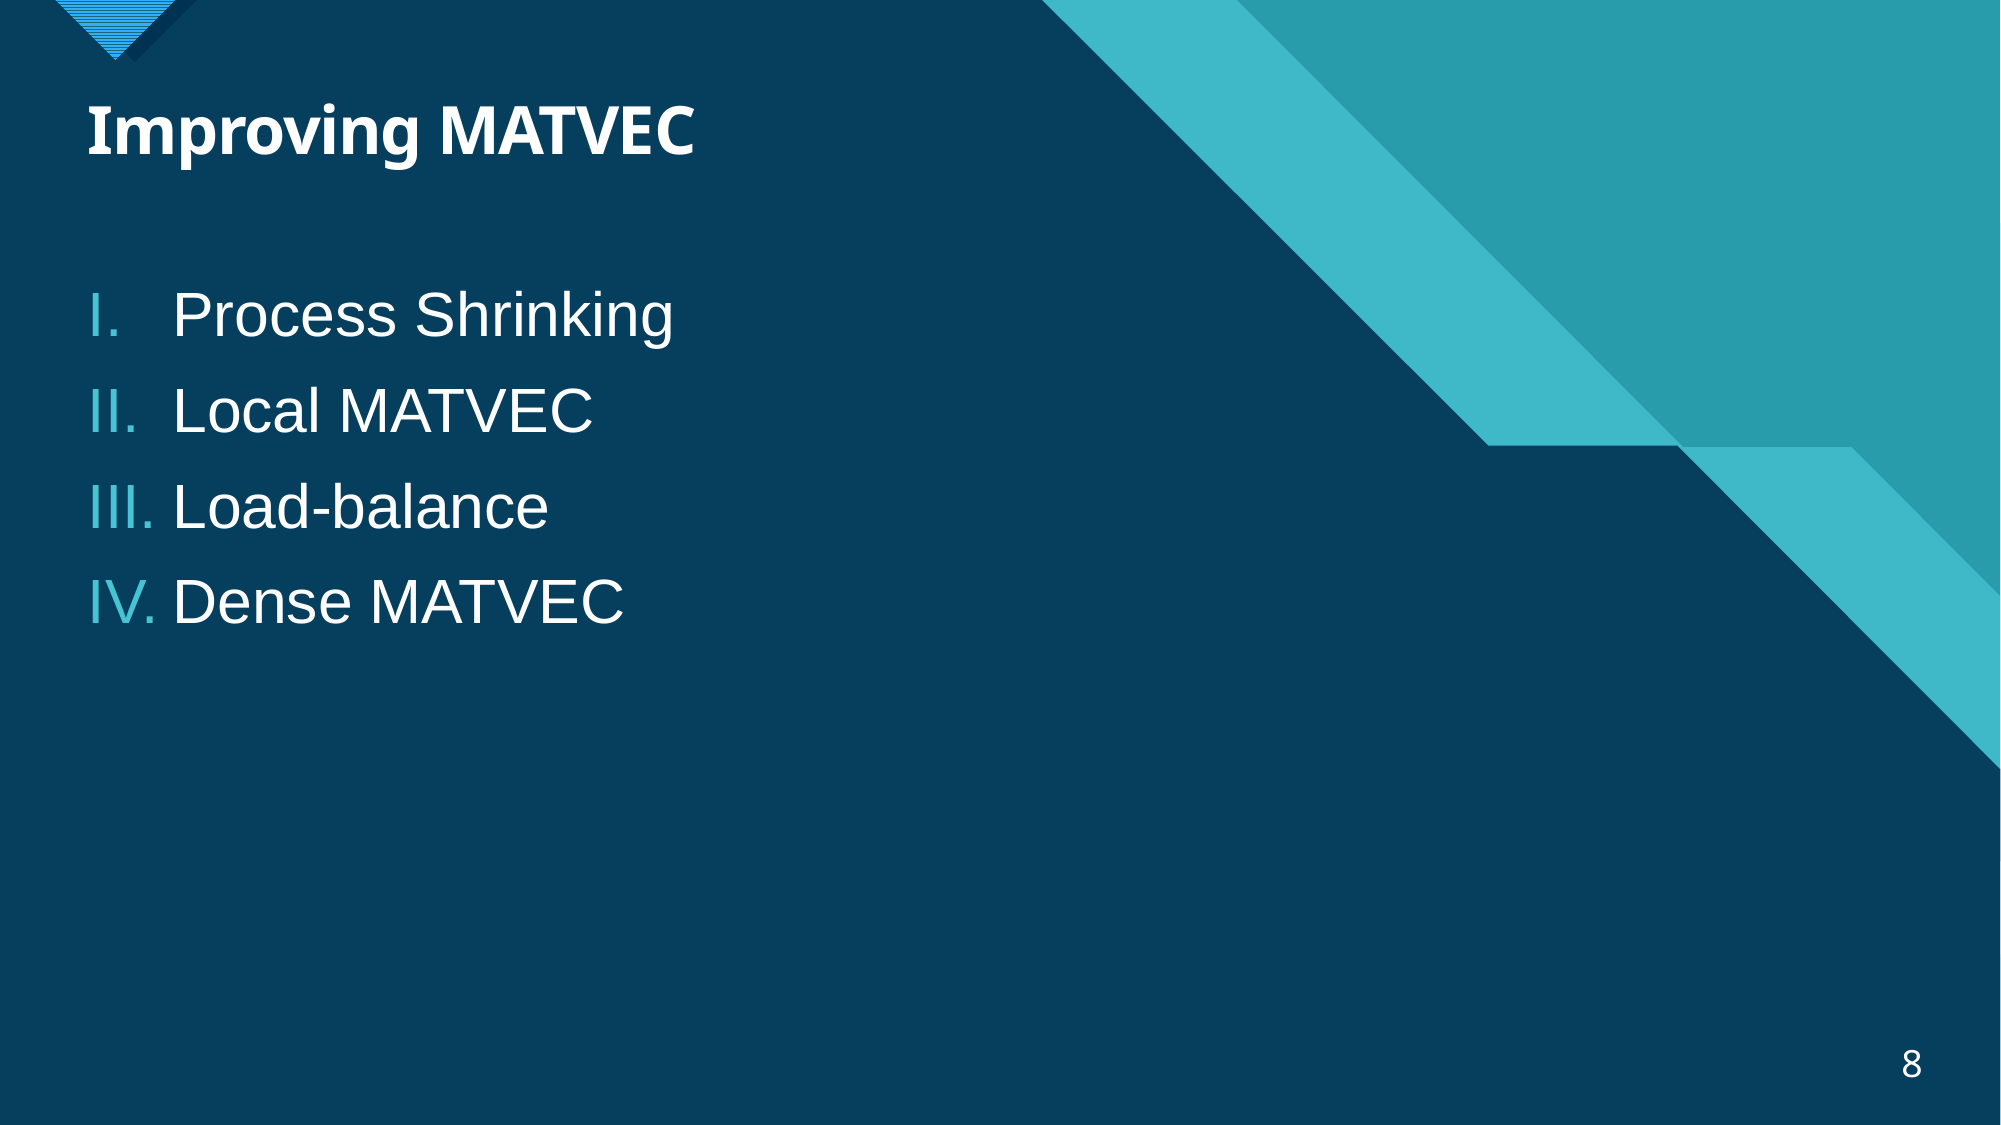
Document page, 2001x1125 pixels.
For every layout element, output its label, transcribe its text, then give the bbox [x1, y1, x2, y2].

title Improving MATVEC [72, 89, 1913, 177]
slide_number 8 [1845, 1035, 1938, 1096]
list Process Shrinking Local MATVEC Load-balance Dense MATVEC [72, 266, 1175, 1002]
